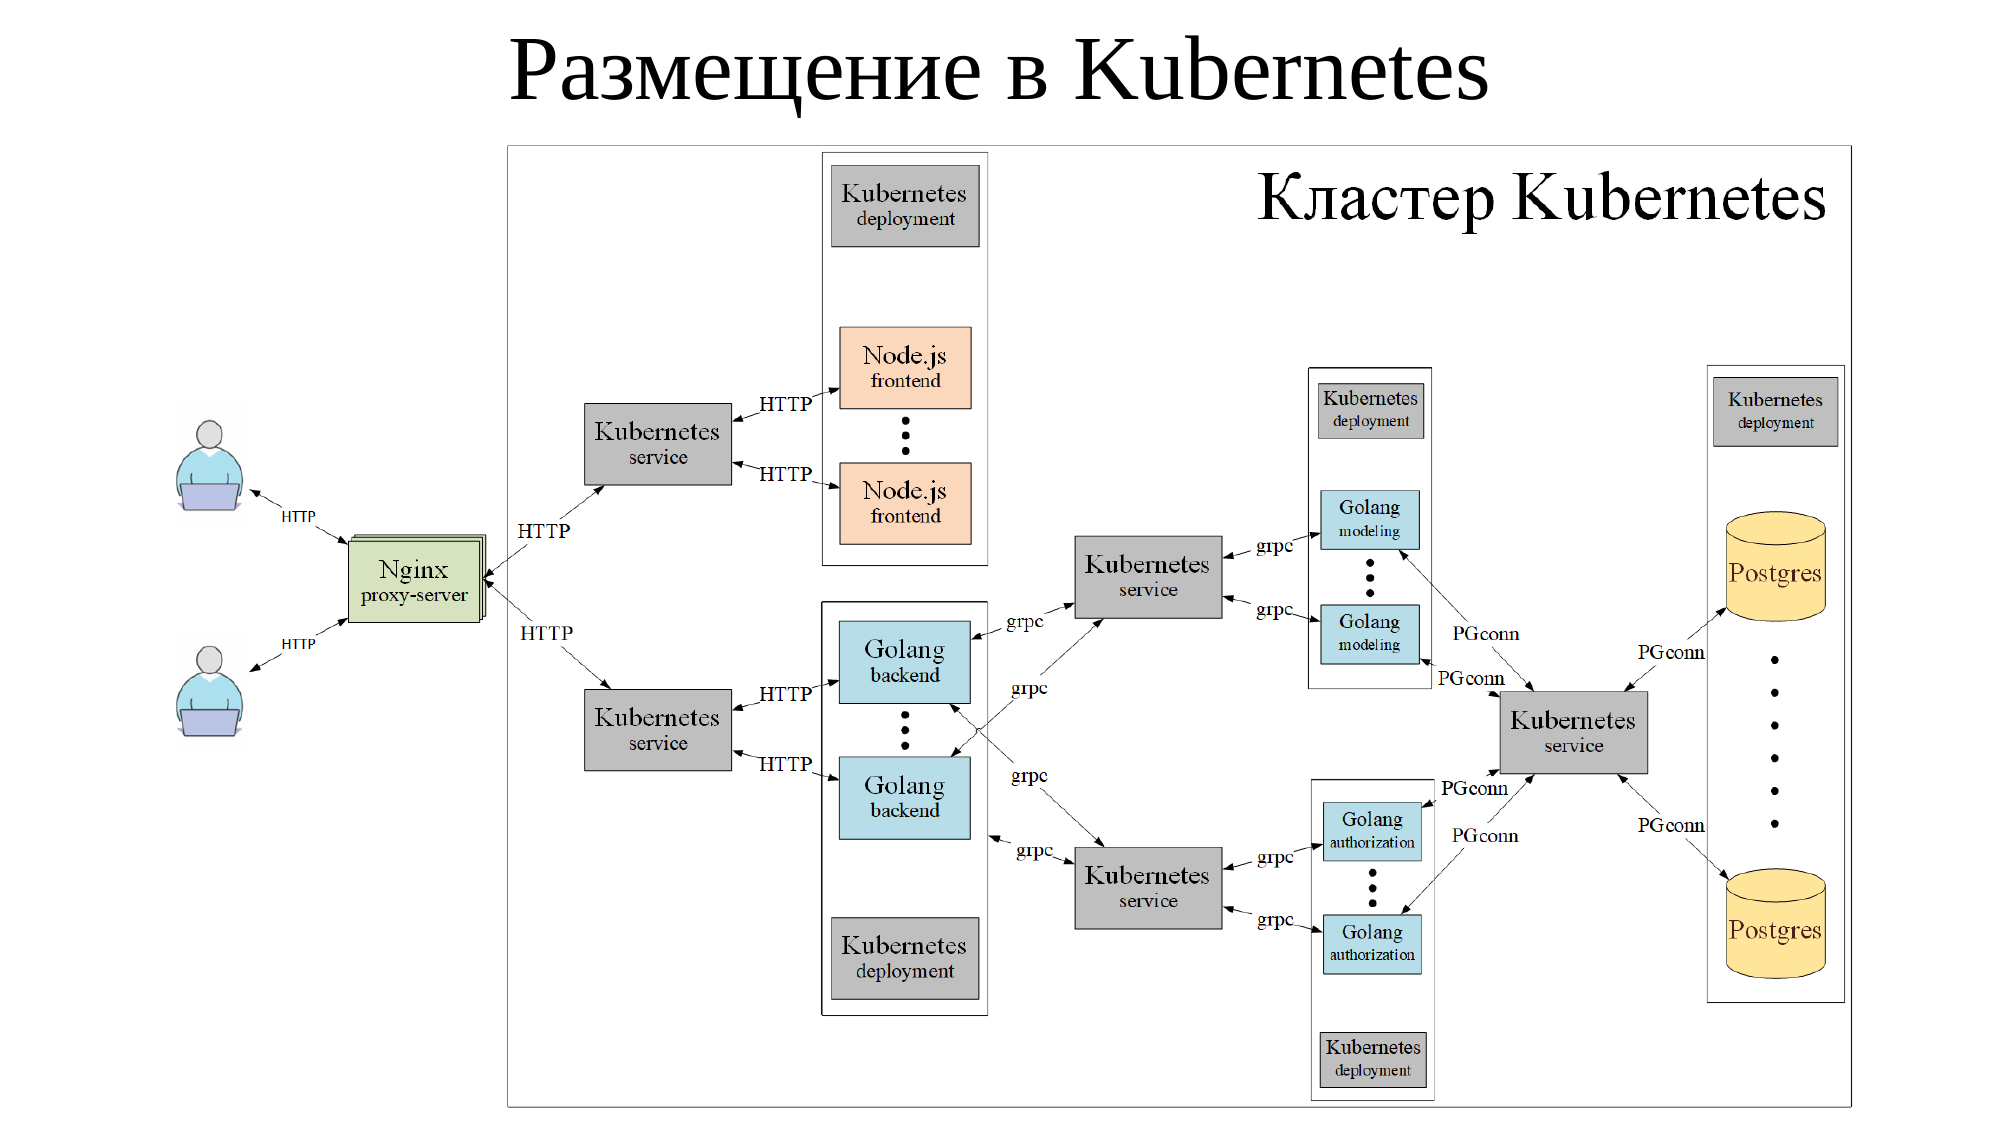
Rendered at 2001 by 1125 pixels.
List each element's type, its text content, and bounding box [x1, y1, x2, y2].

title Размещение в Kubernetes [137, 0, 1863, 140]
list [170, 139, 1863, 1108]
